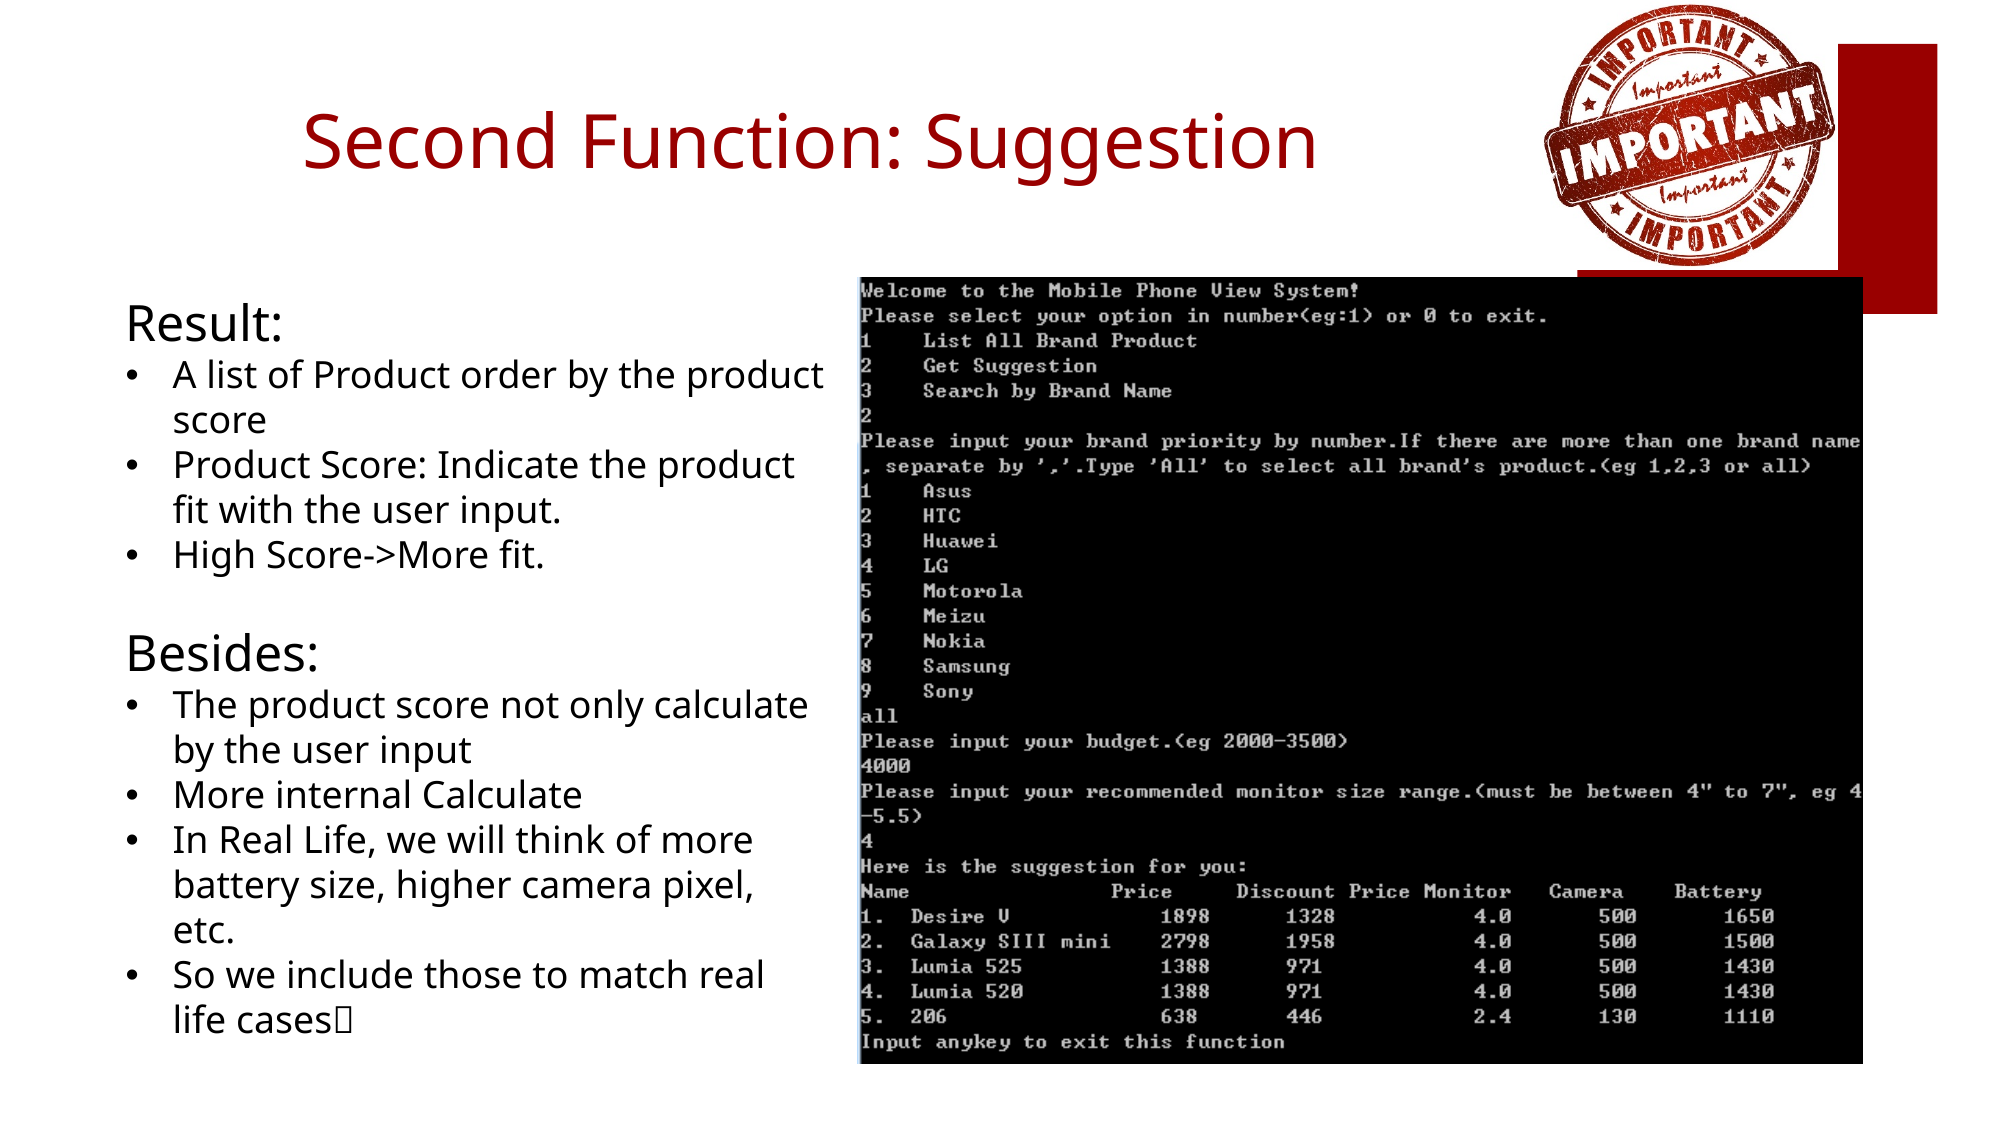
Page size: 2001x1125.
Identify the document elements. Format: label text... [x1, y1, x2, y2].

picture [1539, 0, 1838, 271]
text_box Result: A list of Product order by the product score Product Score: Indicate the product fit with the user input. High Score->More fit. Besides: The product score not only calculate by the user input More internal Calculate In Real Life, we will think of more battery size, higher camera pixel, etc. So we include those to match real life cases [110, 284, 843, 1094]
picture [857, 276, 1863, 1064]
title Second Function: Suggestion [99, 3, 1524, 191]
